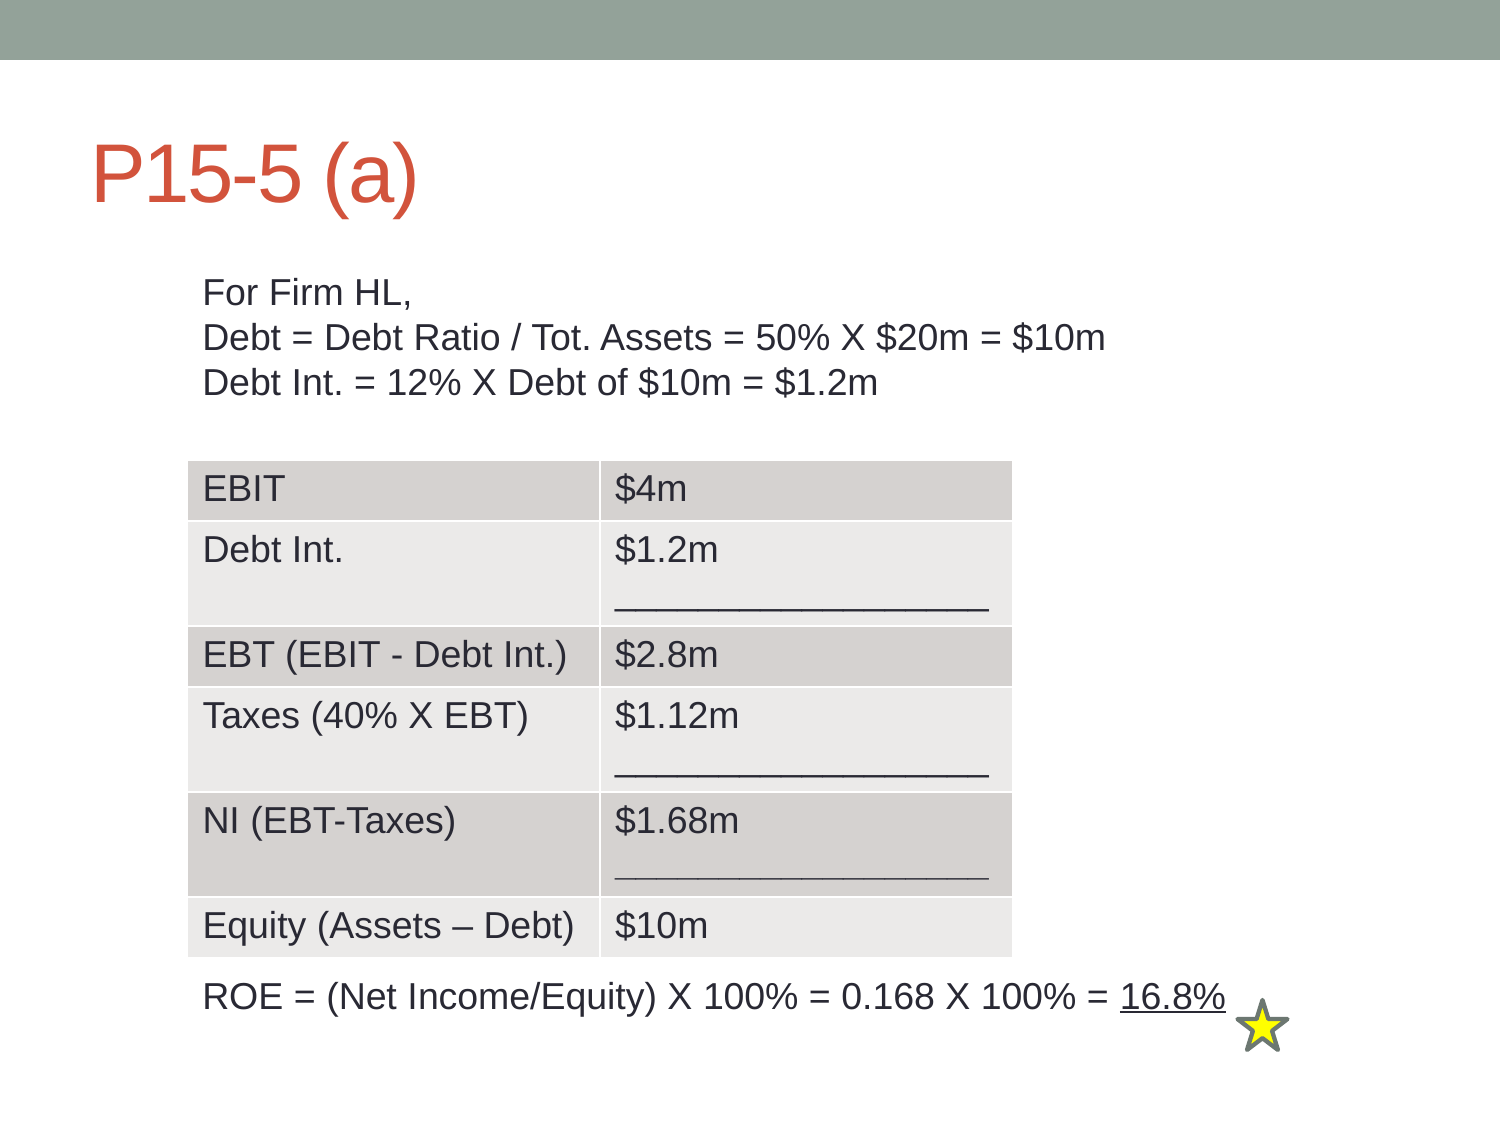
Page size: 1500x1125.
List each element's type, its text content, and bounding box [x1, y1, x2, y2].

table_cell $10m [601, 898, 1012, 957]
table_header EBIT [188, 461, 599, 520]
title P15-5 (a) [75, 87, 1425, 250]
text_box For Firm HL, Debt = Debt Ratio / Tot. Assets = 50% X $20m = $10m Debt Int. = 12% X Debt of $10m = $1.2m [187, 260, 1350, 411]
table_cell EBT (EBIT - Debt Int.) [188, 627, 599, 686]
table_cell $2.8m [601, 627, 1012, 686]
text_box ROE = (Net Income/Equity) X 100% = 0.168 X 100% = 16.8% [187, 964, 1363, 1025]
table_cell Equity (Assets – Debt) [188, 898, 599, 957]
table_cell $1.2m __________________ [601, 522, 1012, 625]
table_cell Debt Int. [188, 522, 599, 625]
text_box [1235, 997, 1290, 1052]
table_cell $1.12m __________________ [601, 688, 1012, 791]
table_cell Taxes (40% X EBT) [188, 688, 599, 791]
table_header $4m [601, 461, 1012, 520]
table_cell $1.68m __________________ [601, 793, 1012, 896]
table_cell NI (EBT-Taxes) [188, 793, 599, 896]
